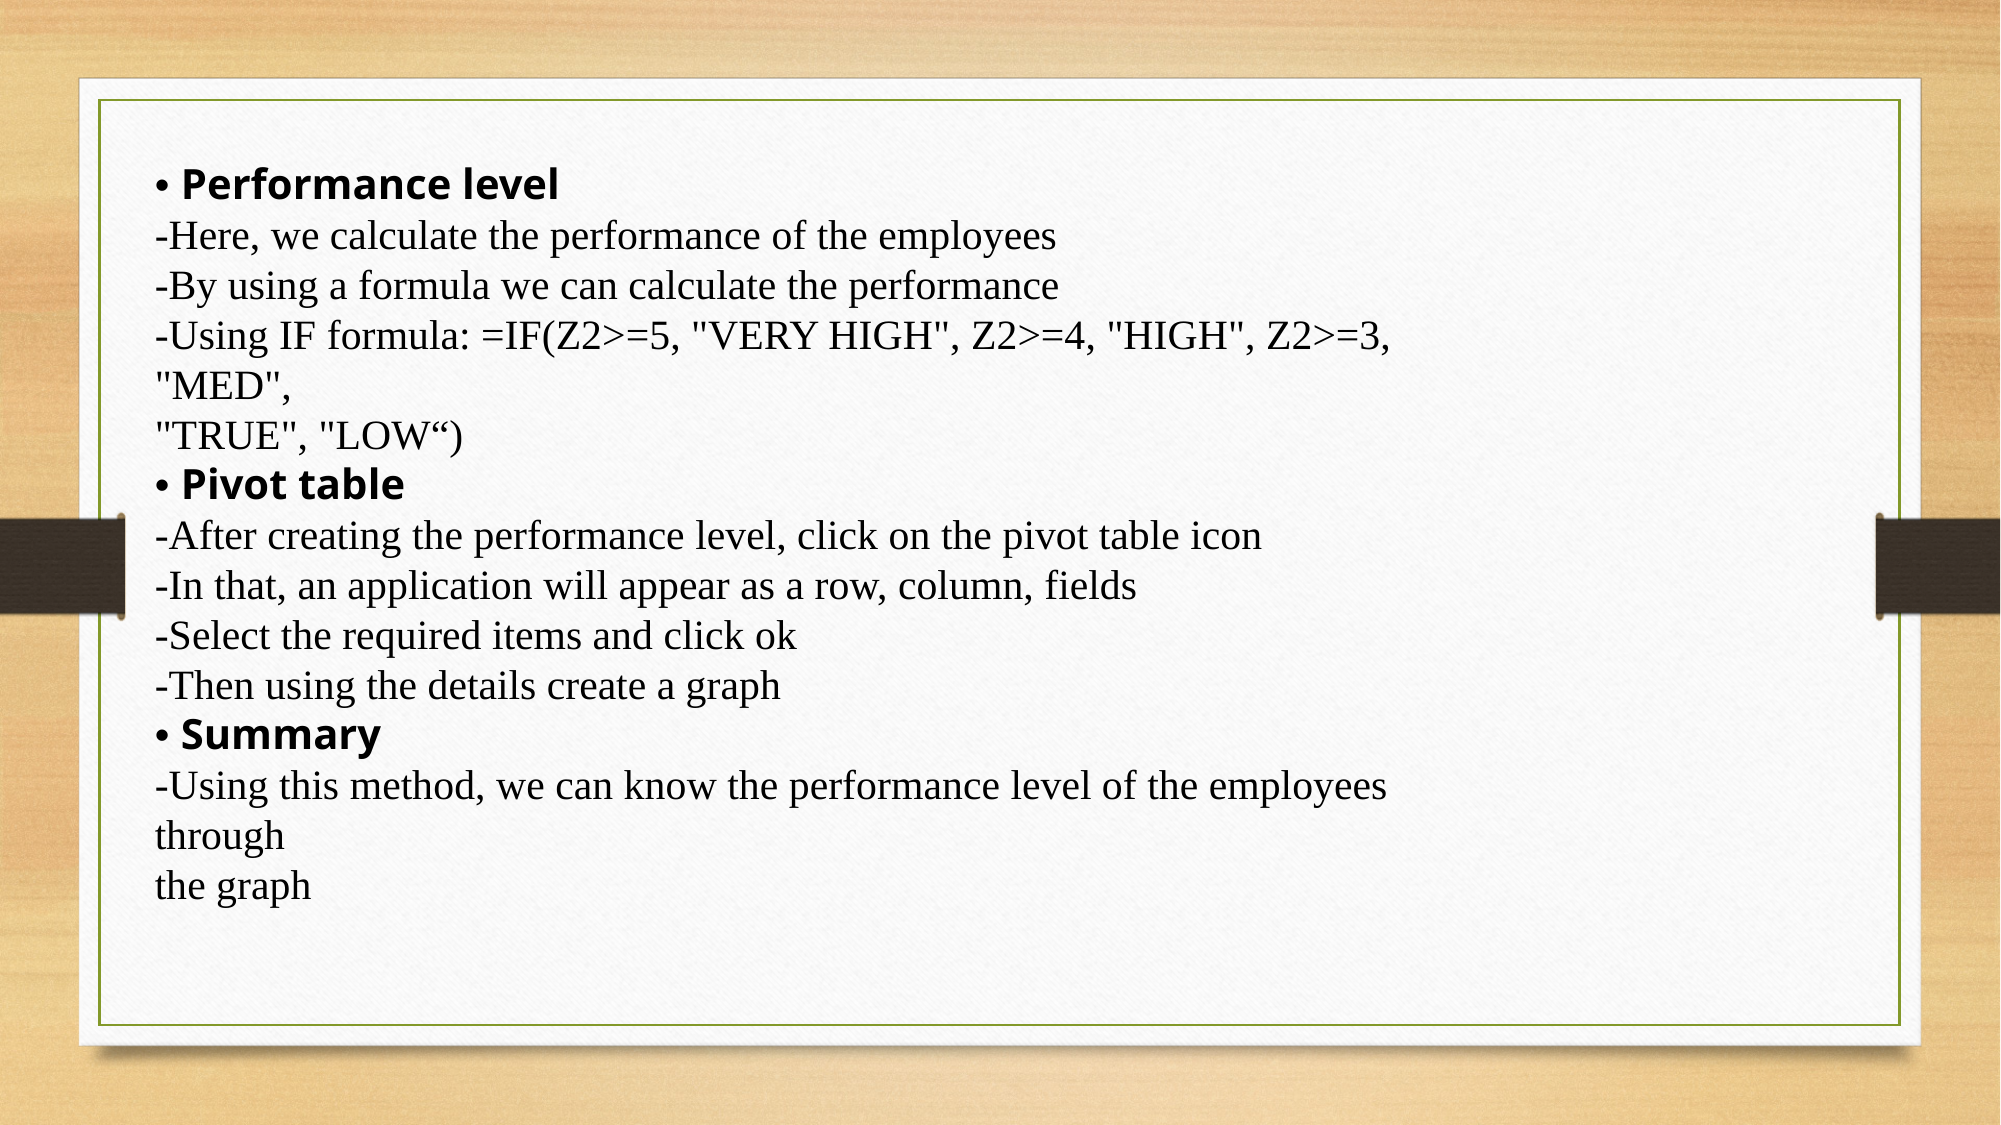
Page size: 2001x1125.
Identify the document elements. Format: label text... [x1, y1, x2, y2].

picture [0, 0, 2001, 1125]
text_box • Performance level -Here, we calculate the performance of the employees -By using a formula we can calculate the performance -Using IF formula: =IF(Z2>=5, "VERY HIGH", Z2>=4, "HIGH", Z2>=3, "MED", "TRUE", "LOW“) • Pivot table -After creating the performance level, click on the pivot table icon -In that, an application will appear as a row, column, fields -Select the required items and click ok -Then using the details create a graph • Summary -Using this method, we can know the performance level of the employees through the graph [140, 149, 1500, 916]
